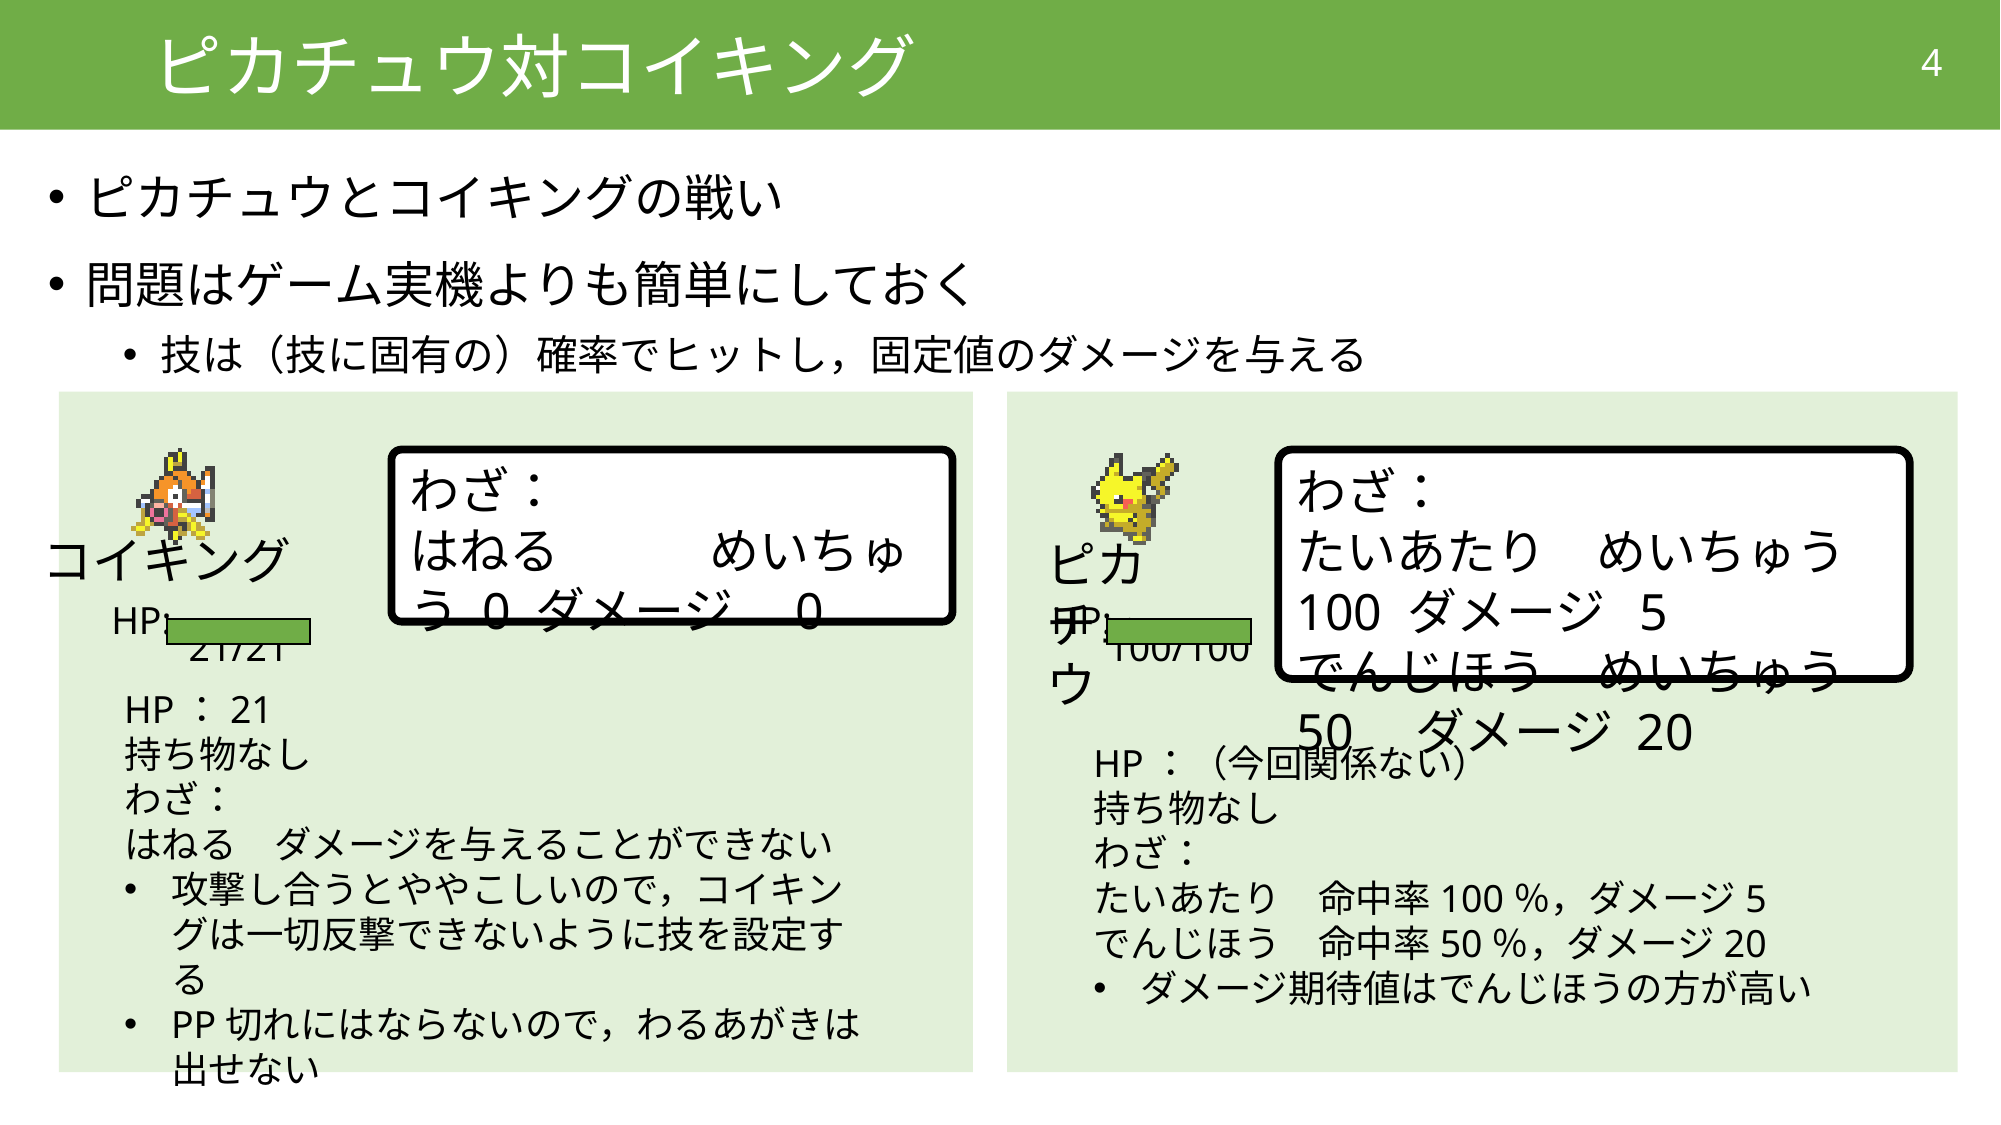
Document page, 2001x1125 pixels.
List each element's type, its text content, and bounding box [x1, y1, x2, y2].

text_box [88, 522, 311, 677]
text_box [1006, 391, 1959, 1073]
text_box わざ： はねる めいちゅう 0 ダメージ 0 [390, 448, 954, 623]
list ピカチュウとコイキングの戦い 問題はゲーム実機よりも簡単にしておく 技は（技に固有の）確率でヒットし，固定値のダメージを与える [32, 153, 1958, 1014]
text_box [1031, 525, 1261, 677]
title ピカチュウ対コイキング [137, 11, 1863, 119]
picture [104, 402, 252, 522]
text_box HP：21 持ち物なし わざ： はねる ダメージを与えることができない 攻撃し合うとややこしいので，コイキングは一切反撃できないように技を設定する PP切れにはならないので，わるあがきは出せない [109, 678, 882, 1099]
picture [1059, 408, 1207, 525]
slide_number 4 [1507, 34, 1958, 95]
text_box わざ： たいあたり めいちゅう 100 ダメージ 5 でんじほう めいちゅう 50 ダメージ 20 [1277, 448, 1911, 680]
text_box HP：（今回関係ない） 持ち物なし わざ： たいあたり 命中率100％，ダメージ5 でんじほう 命中率50％，ダメージ20 ダメージ期待値はでんじほうの方が高い [1078, 732, 1861, 1018]
text_box [58, 391, 974, 1073]
